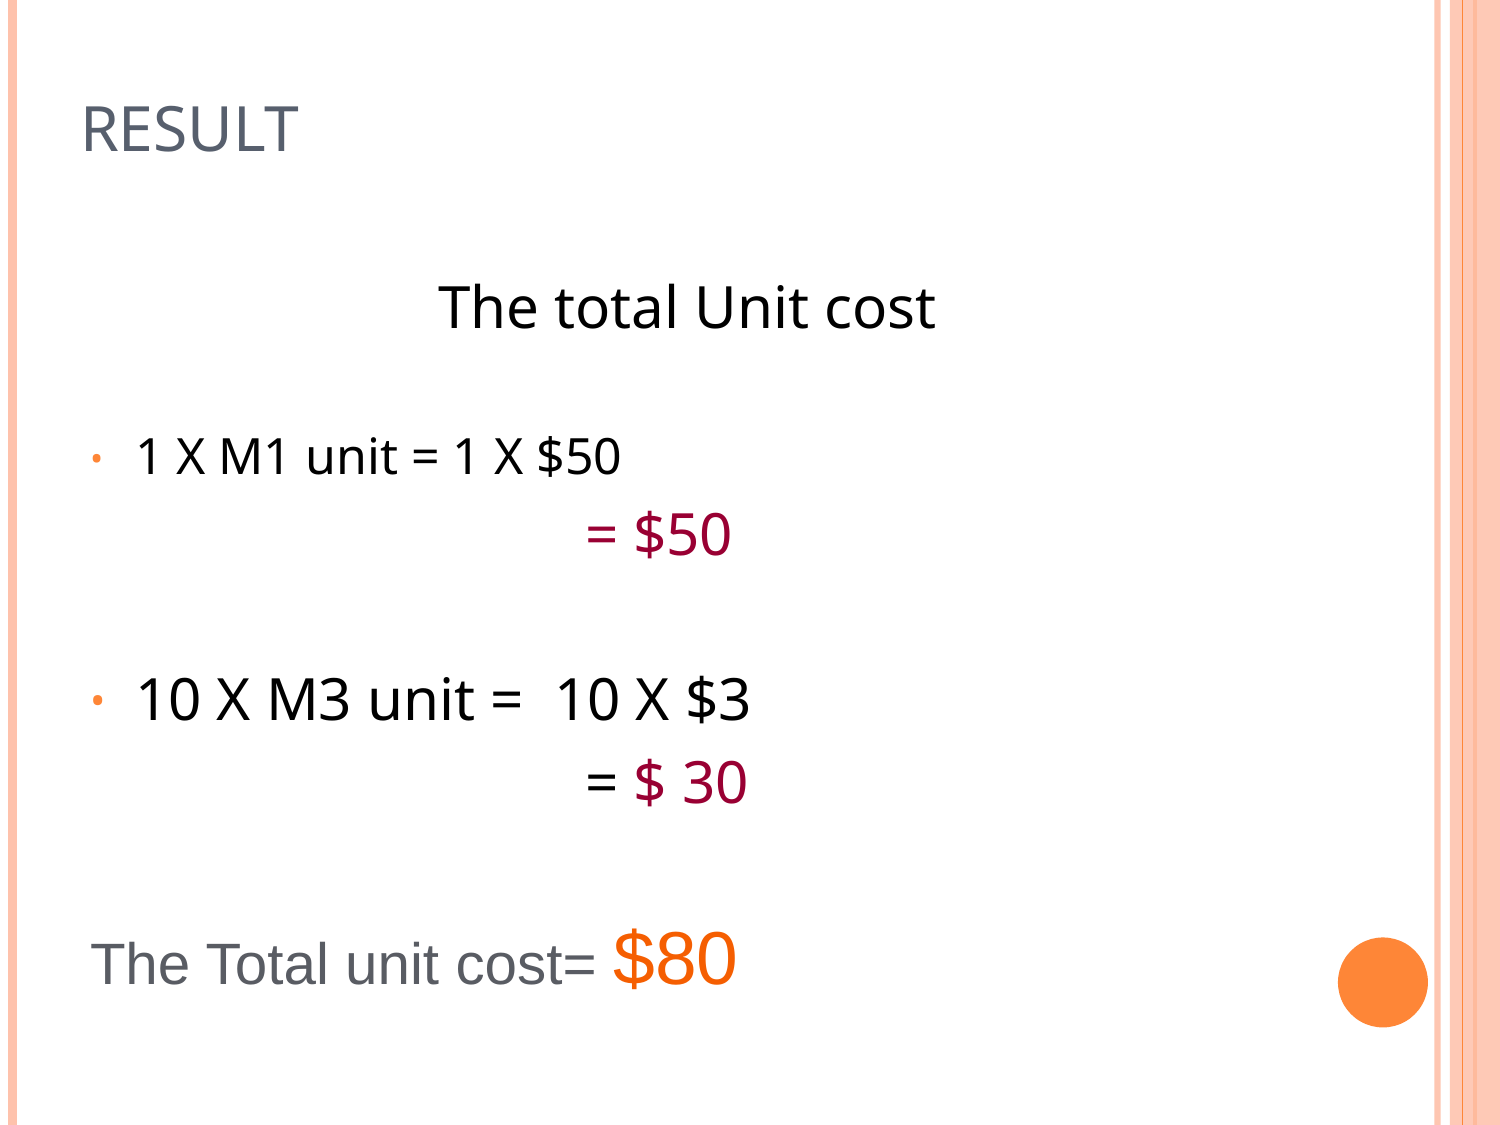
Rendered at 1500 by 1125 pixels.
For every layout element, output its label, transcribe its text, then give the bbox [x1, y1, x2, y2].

list The total Unit cost 1 X M1 unit = 1 X $50 = $50 10 X M3 unit = 10 X $3 = $ 30 The Total unit cost= $80 [75, 262, 1300, 1062]
title Result [64, 42, 1290, 172]
